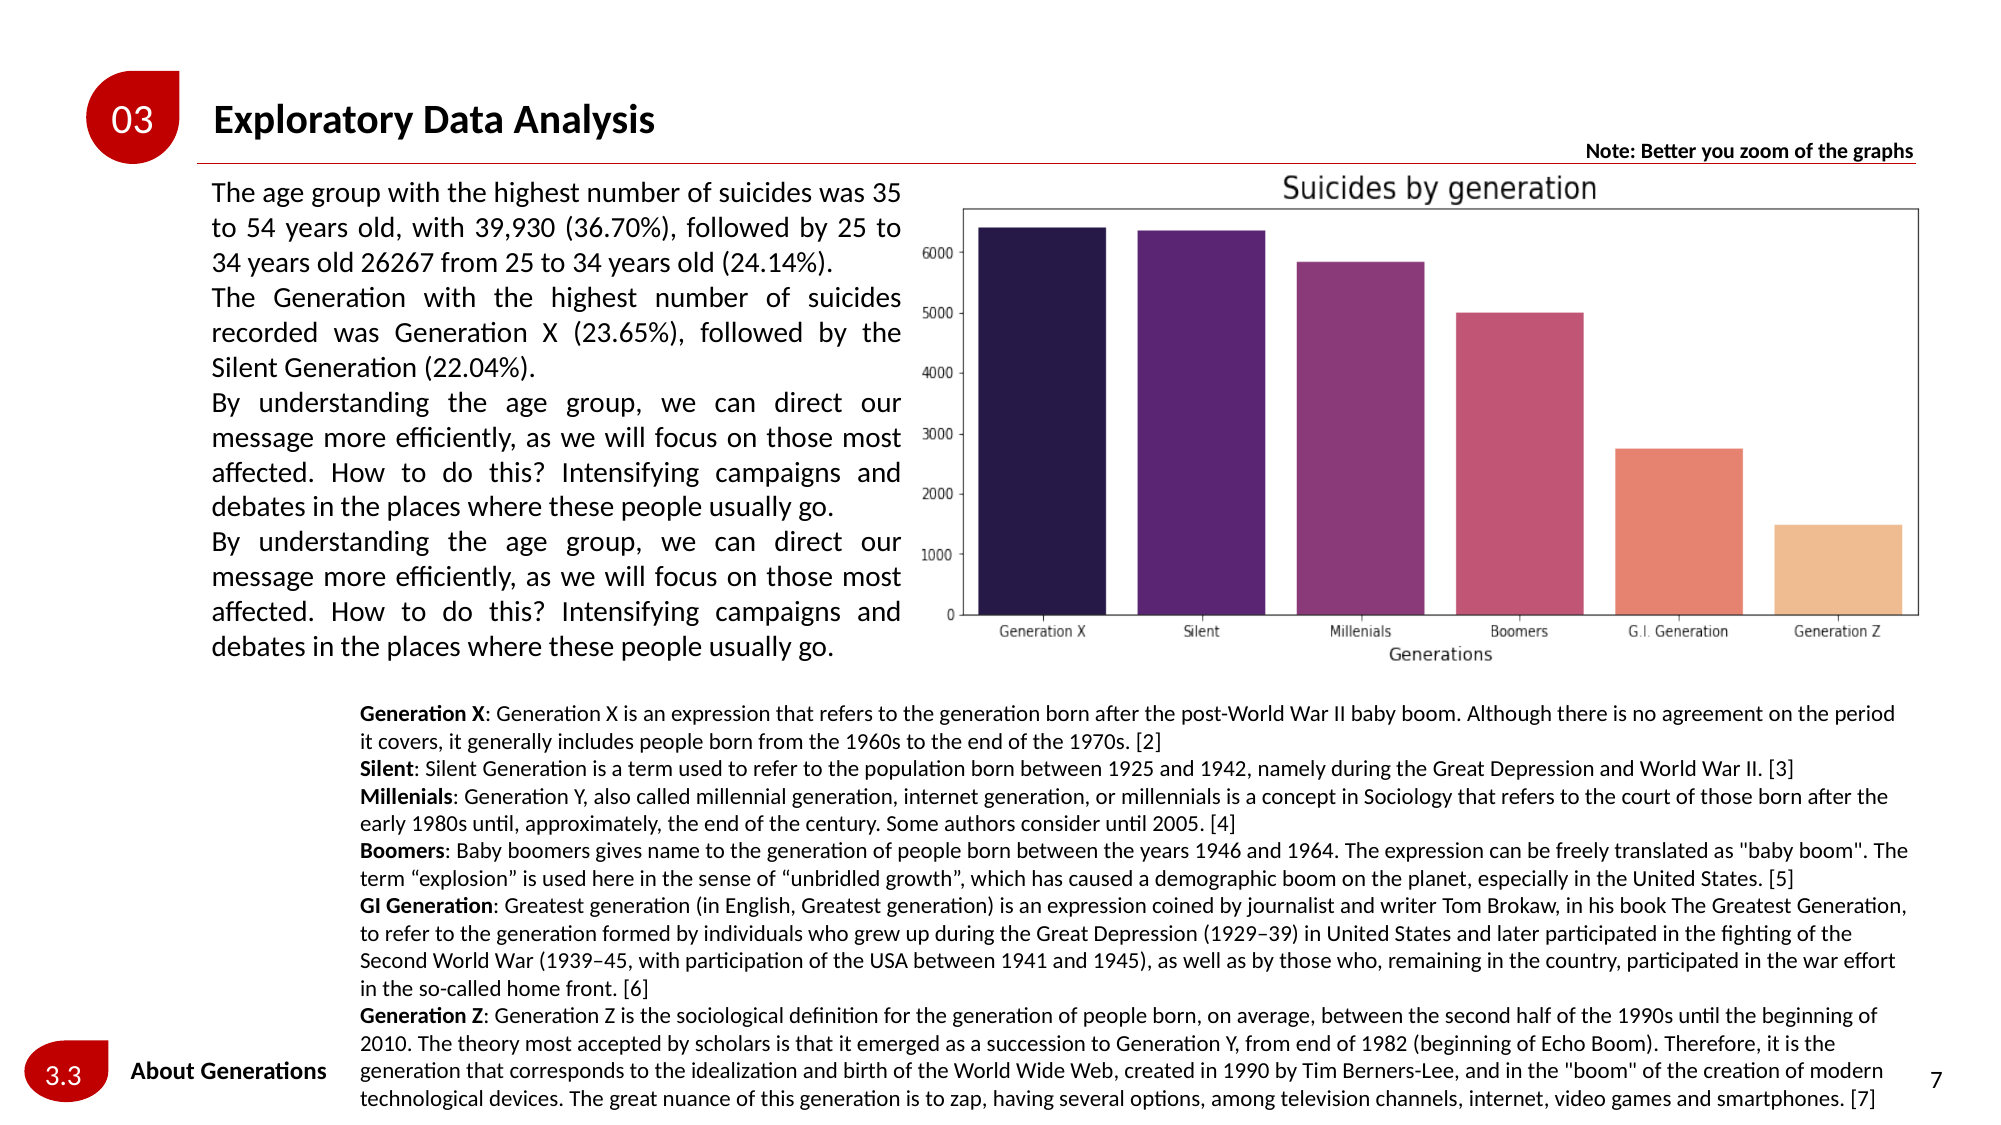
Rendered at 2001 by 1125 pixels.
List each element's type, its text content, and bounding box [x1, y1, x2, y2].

text_box Generation X: Generation X is an expression that refers to the generation born after the post-World War II baby boom. Although there is no agreement on the period it covers, it generally includes people born from the 1960s to the end of the 1970s. [2] Silent: Silent Generation is a term used to refer to the population born between 1925 and 1942, namely during the Great Depression and World War II. [3] Millenials: Generation Y, also called millennial generation, internet generation, or millennials is a concept in Sociology that refers to the court of those born after the early 1980s until, approximately, the end of the century. Some authors consider until 2005. [4] Boomers: Baby boomers gives name to the generation of people born between the years 1946 and 1964. The expression can be freely translated as "baby boom". The term “explosion” is used here in the sense of “unbridled growth”, which has caused a demographic boom on the planet, especially in the United States. [5] GI Generation: Greatest generation (in English, Greatest generation) is an expression coined by journalist and writer Tom Brokaw, in his book The Greatest Generation, to refer to the generation formed by individuals who grew up during the Great Depression (1929–39) in United States and later participated in the fighting of the Second World War (1939–45, with participation of the USA between 1941 and 1945), as well as by those who, remaining in the country, participated in the war effort in the so-called home front. [6] Generation Z: Generation Z is the sociological definition for the generation of people born, on average, between the second half of the 1990s until the beginning of 2010. The theory most accepted by scholars is that it emerged as a succession to Generation Y, from end of 1982 (beginning of Echo Boom). Therefore, it is the generation that corresponds to the idealization and birth of the World Wide Web, created in 1990 by Tim Berners-Lee, and in the "boom" of the creation of modern technological devices. The great nuance of this generation is to zap, having several options, among television channels, internet, video games and smartphones. [7] [345, 691, 1927, 1119]
text_box The age group with the highest number of suicides was 35 to 54 years old, with 39,930 (36.70%), followed by 25 to 34 years old 26267 from 25 to 34 years old (24.14%). The Generation with the highest number of suicides recorded was Generation X (23.65%), followed by the Silent Generation (22.04%). By understanding the age group, we can direct our message more efficiently, as we will focus on those most affected. How to do this? Intensifying campaigns and debates in the places where these people usually go. By understanding the age group, we can direct our message more efficiently, as we will focus on those most affected. How to do this? Intensifying campaigns and debates in the places where these people usually go. [196, 165, 893, 670]
text_box Note: Better you zoom of the graphs [1570, 129, 1949, 171]
picture [893, 165, 1926, 676]
text_box Exploratory Data Analysis [198, 84, 671, 150]
text_box 03 [96, 84, 169, 150]
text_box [24, 1040, 634, 1103]
